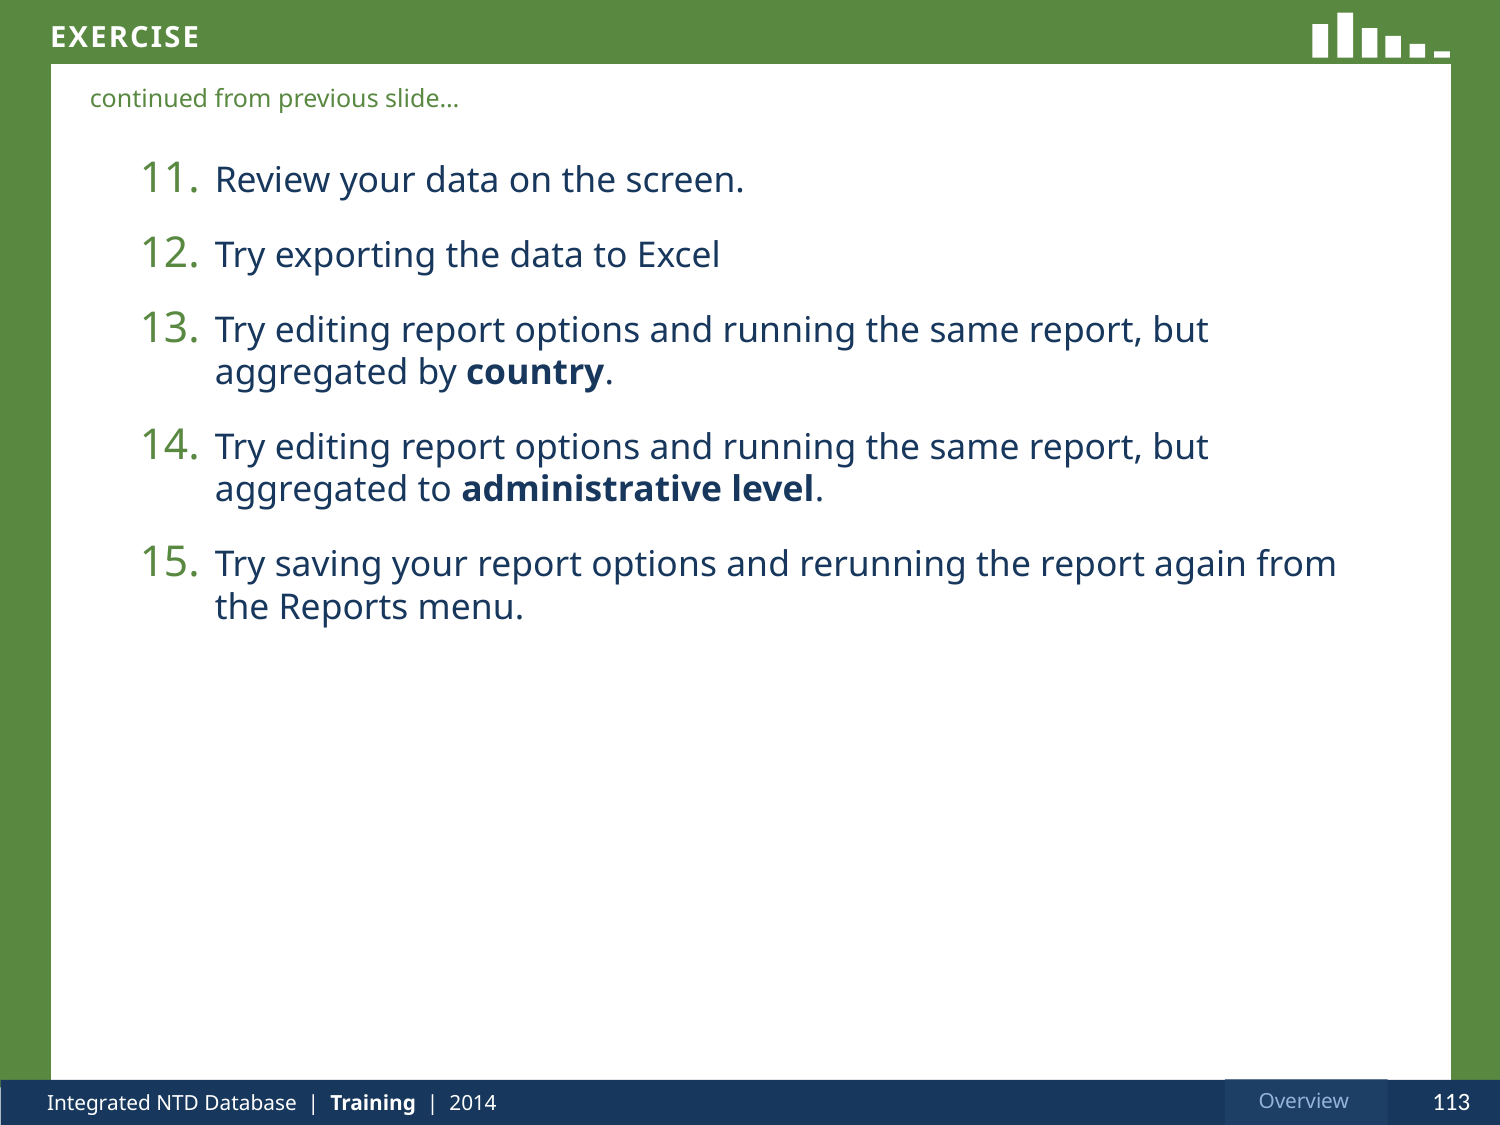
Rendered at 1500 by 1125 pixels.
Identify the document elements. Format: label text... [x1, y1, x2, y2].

list Review your data on the screen. Try exporting the data to Excel Try editing report options and running the same report, but aggregated by country. Try editing report options and running the same report, but aggregated to administrative level. Try saving your report options and rerunning the report again from the Reports menu. [125, 149, 1363, 1025]
